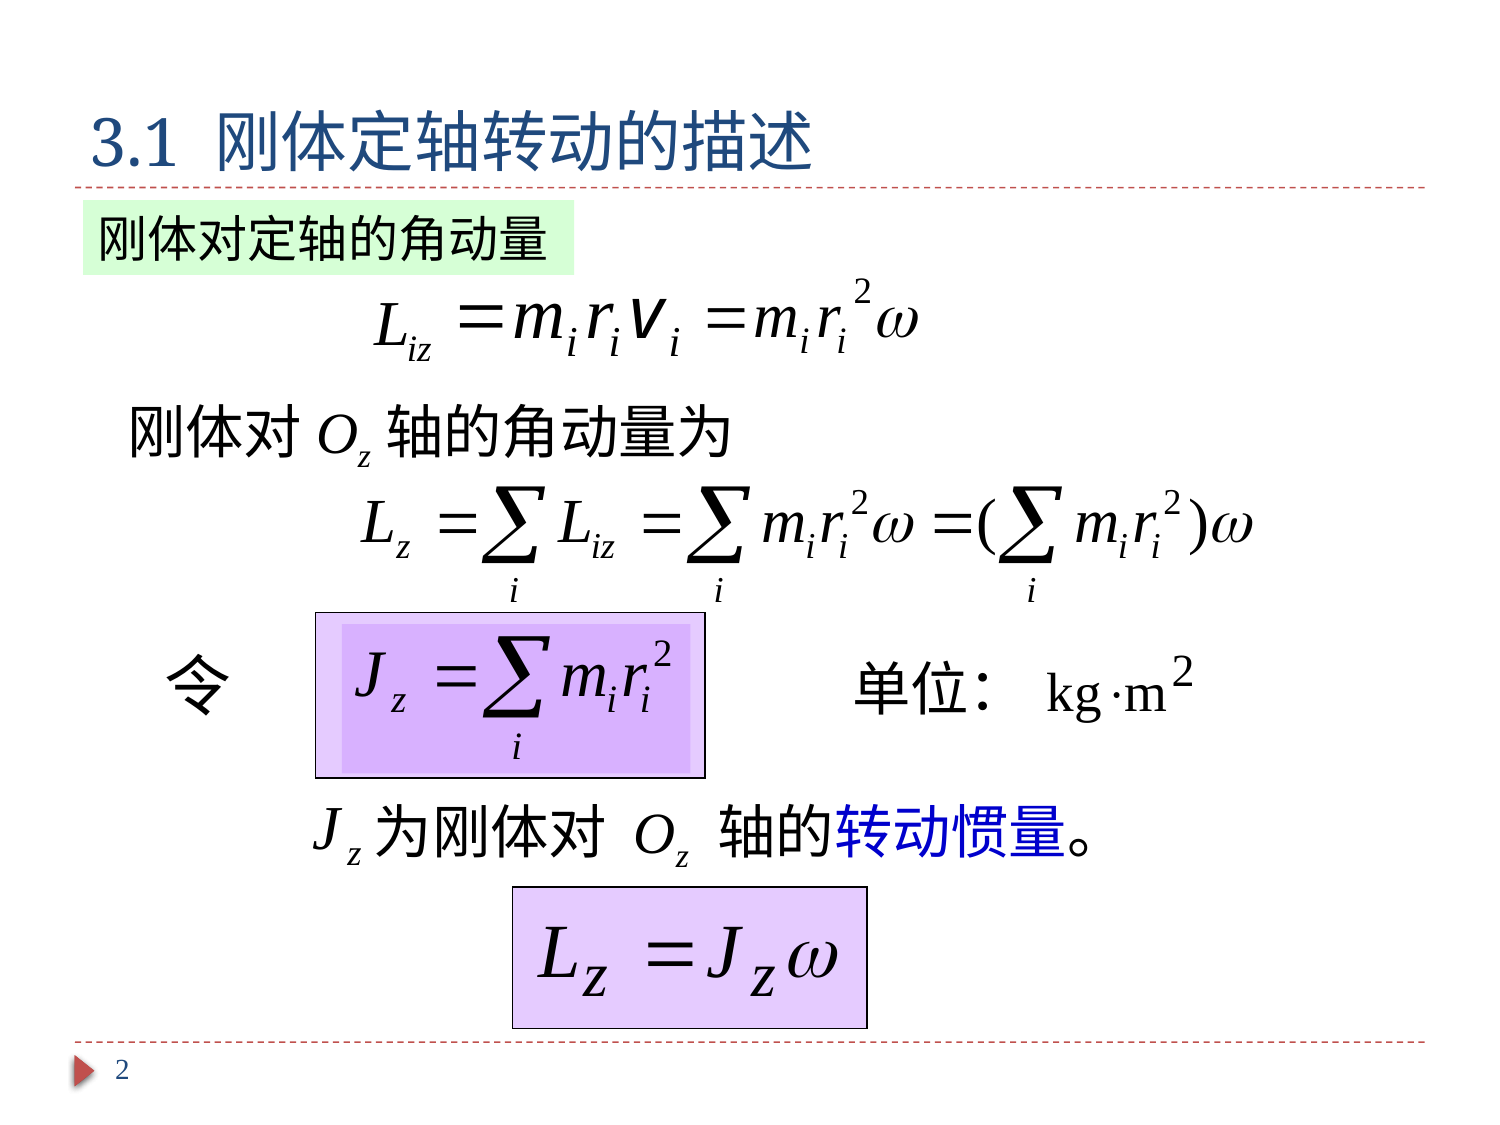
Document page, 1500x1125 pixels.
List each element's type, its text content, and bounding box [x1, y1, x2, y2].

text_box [512, 874, 868, 1029]
text_box 刚体对定轴的角动量 [83, 200, 575, 275]
title 3.1 刚体定轴转动的描述 [75, 37, 1425, 188]
text_box 刚体对Oz轴的角动量为 [112, 387, 940, 482]
slide_number 2 [100, 1042, 426, 1103]
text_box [299, 787, 1317, 877]
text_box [349, 474, 1264, 617]
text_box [149, 612, 706, 779]
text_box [837, 637, 1204, 735]
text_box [362, 262, 930, 377]
